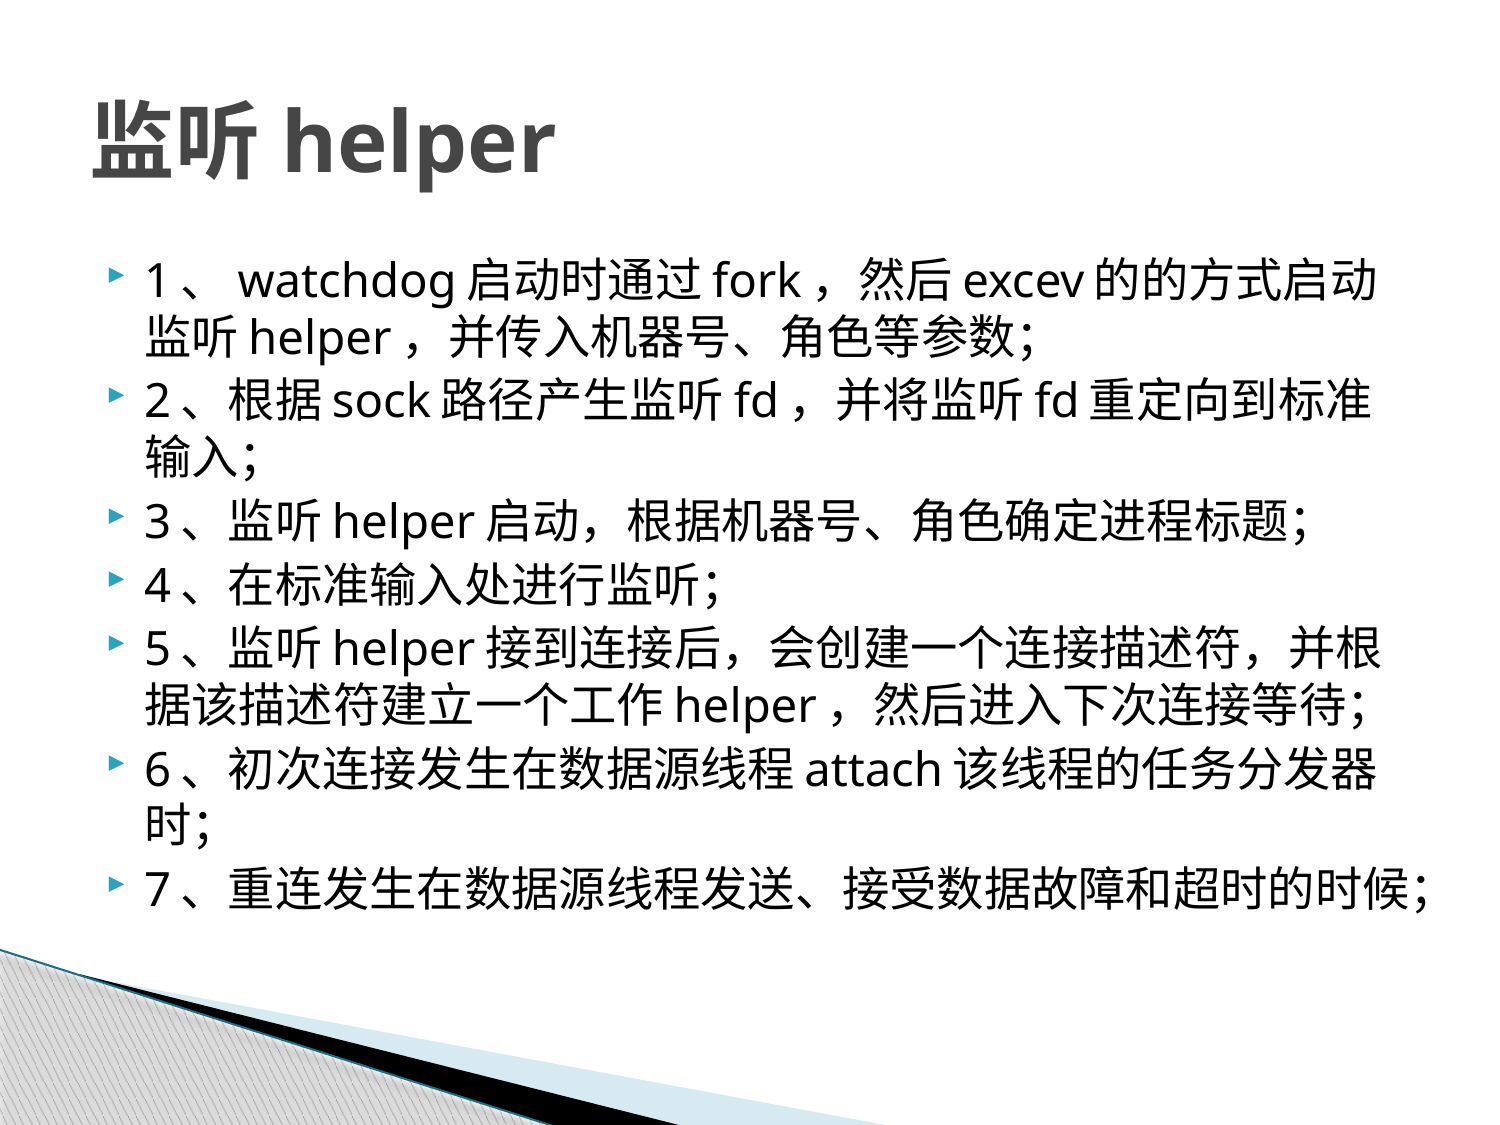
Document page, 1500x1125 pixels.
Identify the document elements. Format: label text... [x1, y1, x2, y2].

list 1、watchdog启动时通过fork，然后excev的的方式启动监听helper，并传入机器号、角色等参数； 2、根据sock路径产生监听fd，并将监听fd重定向到标准输入； 3、监听helper启动，根据机器号、角色确定进程标题； 4、在标准输入处进行监听； 5、监听helper接到连接后，会创建一个连接描述符，并根据该描述符建立一个工作helper，然后进入下次连接等待； 6、初次连接发生在数据源线程attach该线程的任务分发器时； 7、重连发生在数据源线程发送、接受数据故障和超时的时候； [75, 243, 1425, 986]
title 监听helper [75, 45, 1425, 233]
